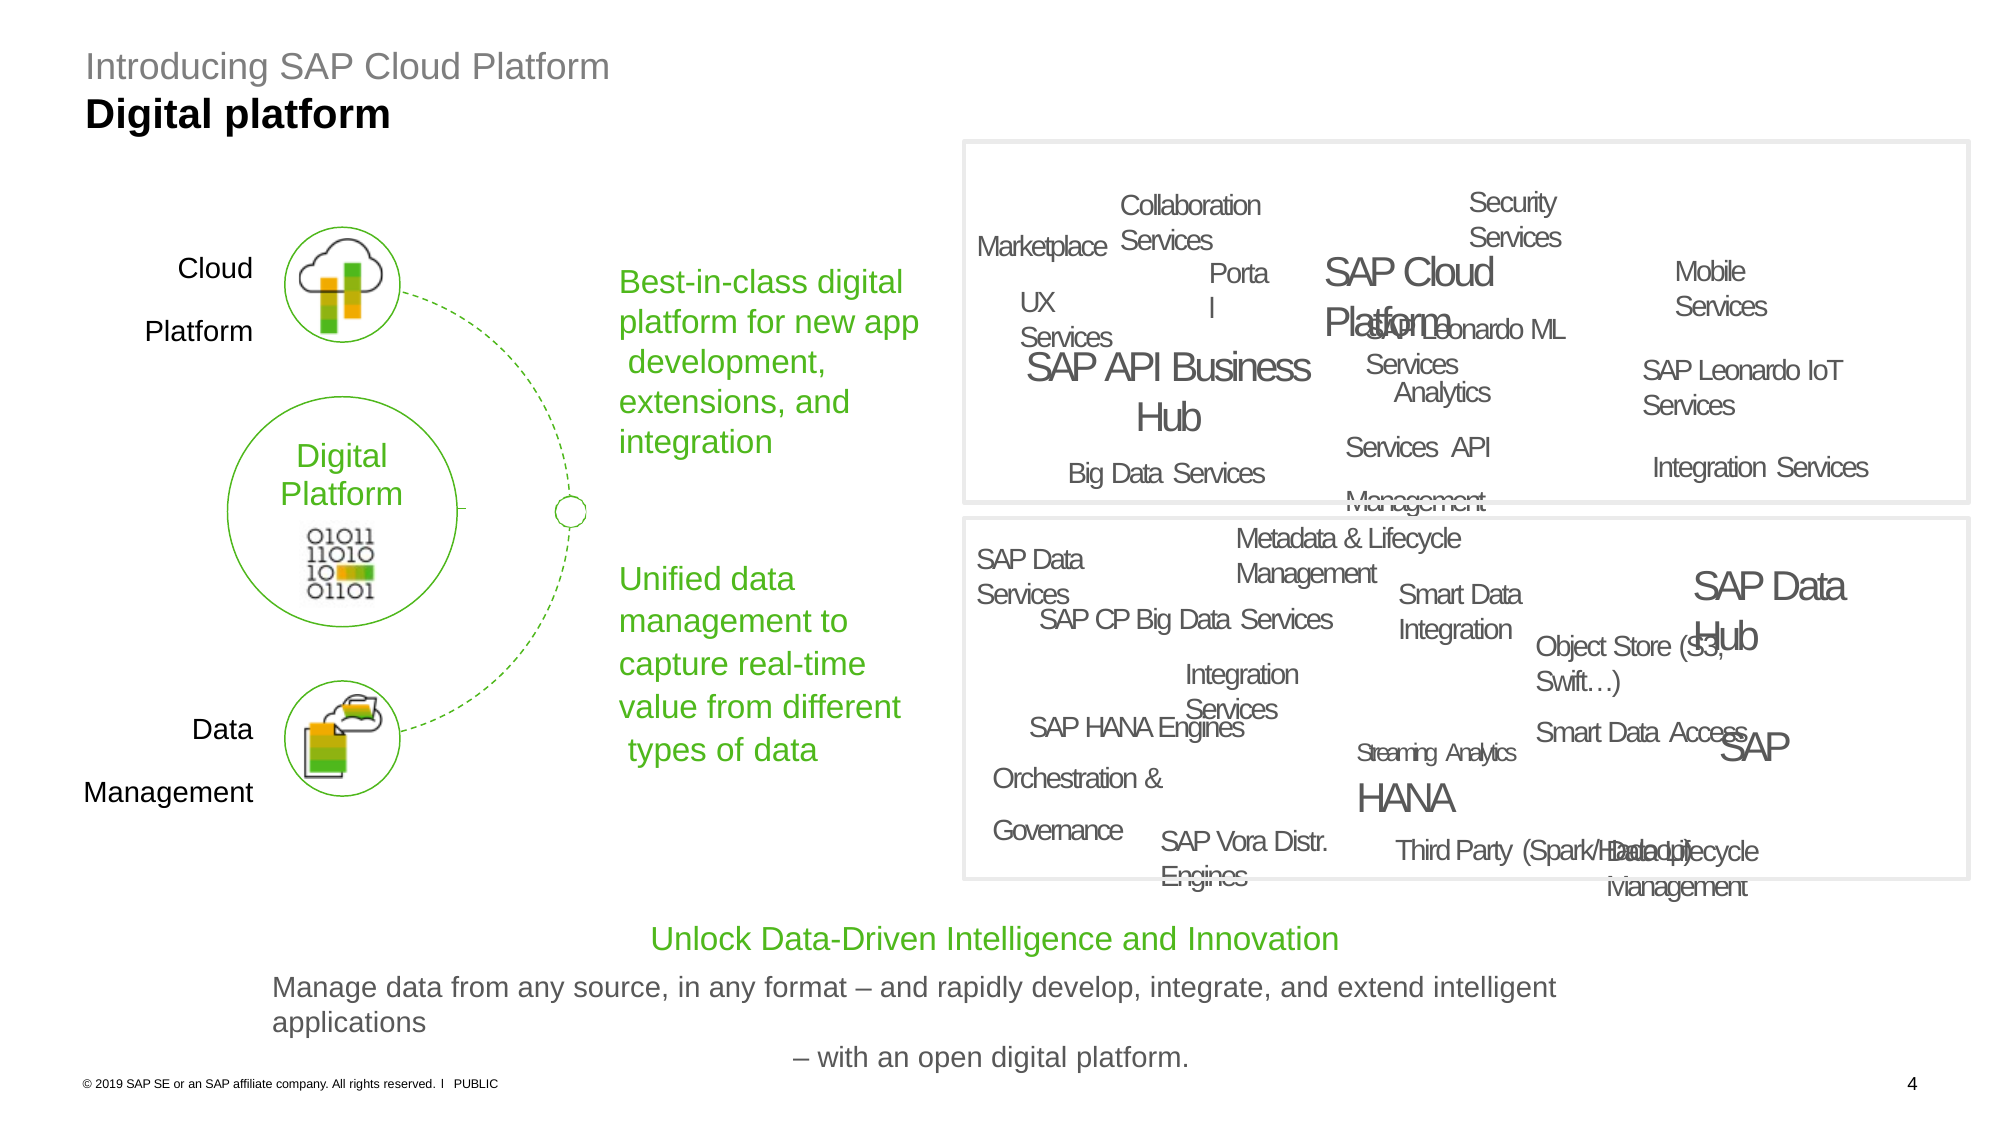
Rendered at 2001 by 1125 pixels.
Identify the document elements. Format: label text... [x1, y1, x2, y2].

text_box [283, 226, 587, 798]
text_box Analytics Services API Management [1345, 503, 1590, 517]
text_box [226, 237, 278, 779]
text_box SAP Vora Distr. Engines [1160, 880, 1423, 893]
text_box Best-in-class digital platform for new app development, extensions, and integration [616, 258, 926, 461]
text_box Data Lifecycle Management [1606, 898, 1905, 903]
text_box Data Lifecycle Management [1606, 880, 1905, 895]
footer © 2019 SAP SE or an SAP affiliate company. All rights reserved. ǀ PUBLIC [80, 1075, 509, 1125]
text_box Data Management [81, 708, 256, 809]
title Introducing SAP Cloud Platform Digital platform [83, 39, 616, 230]
text_box [964, 141, 1969, 503]
text_box Cloud Platform [142, 246, 221, 347]
text_box Unified data management to capture real-time value from different types of data [616, 551, 906, 768]
text_box 4 [1900, 1071, 1924, 1095]
text_box Unlock Data-Driven Intelligence and Innovation Manage data from any source, in any format – and rapidly develop, integrate, and extend intelligent applications – with an open digital platform. [269, 902, 1712, 1074]
text_box [964, 518, 1969, 880]
